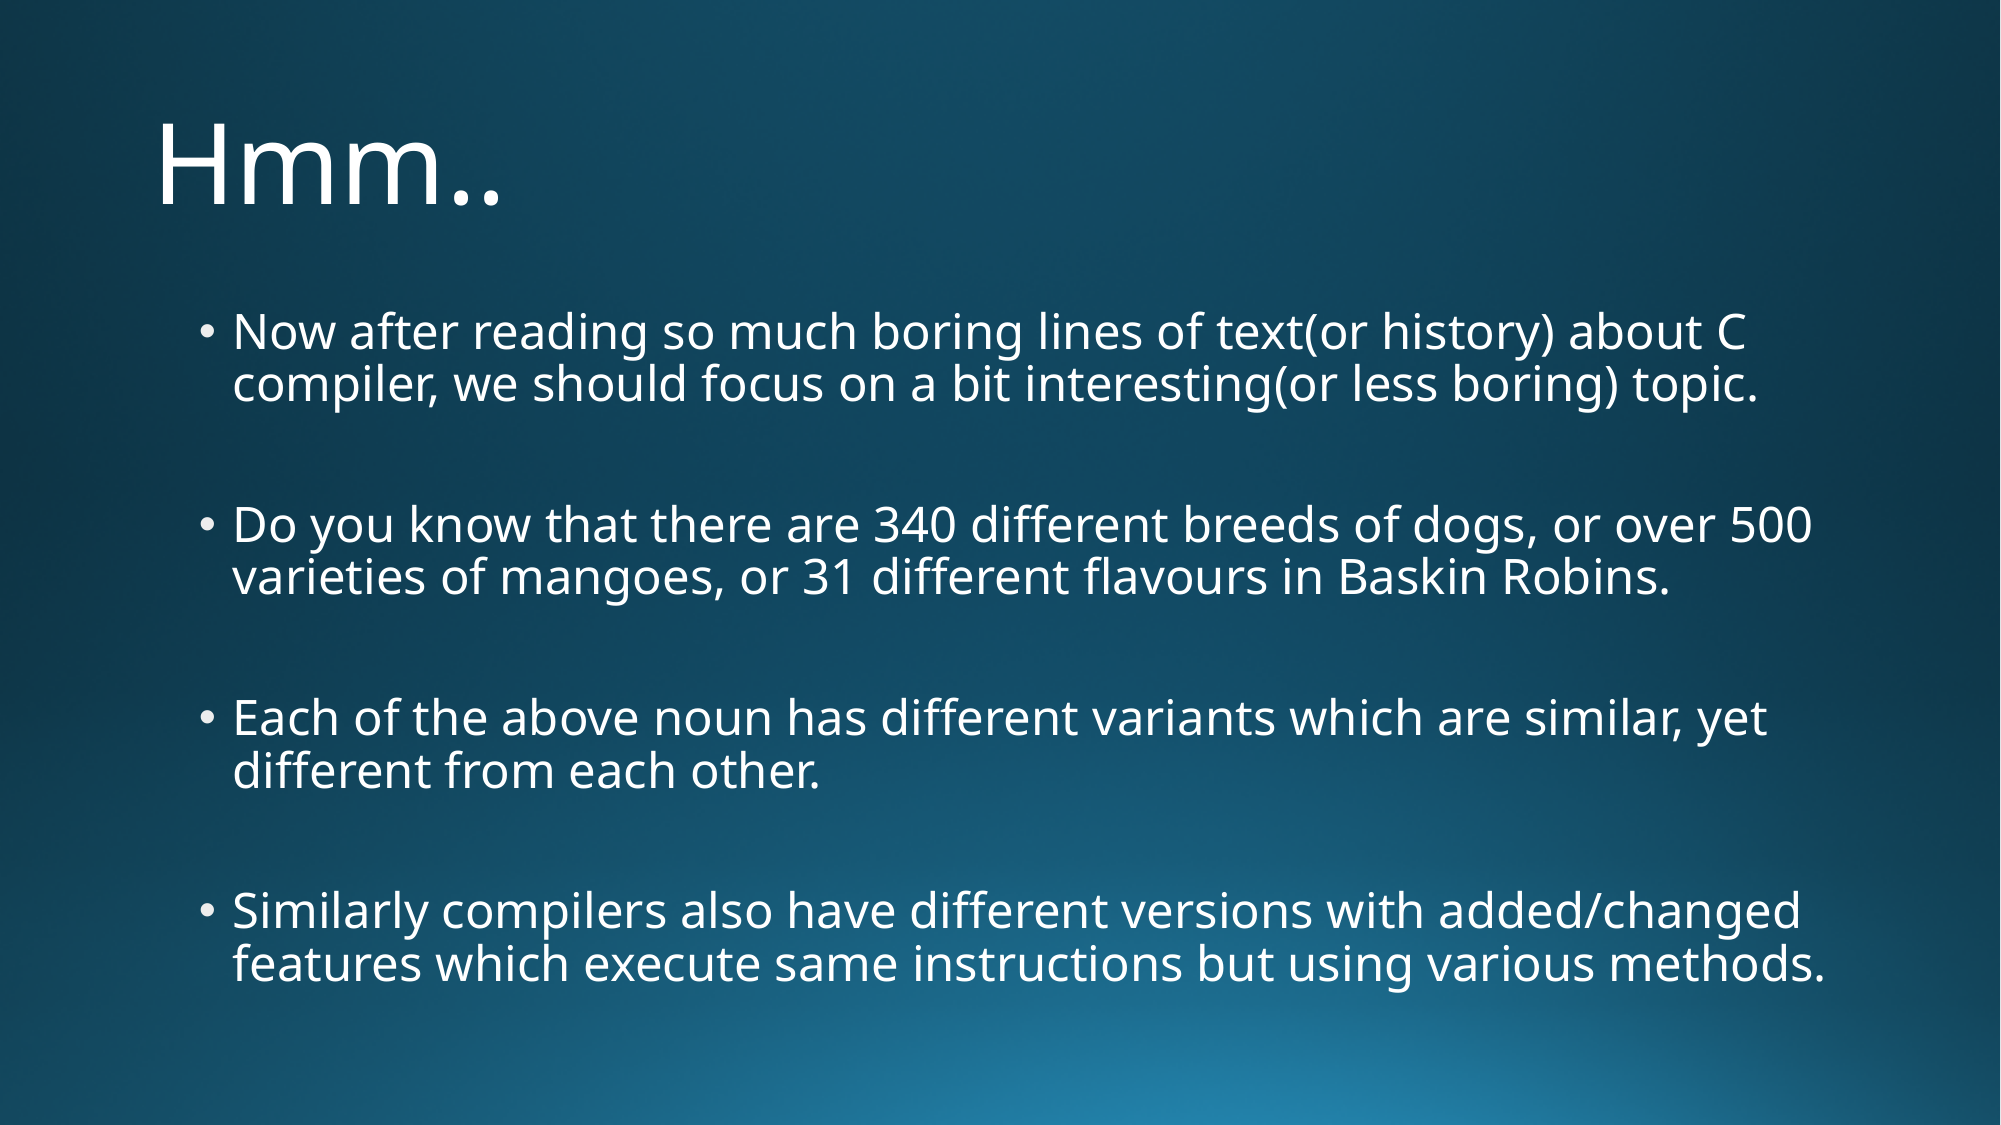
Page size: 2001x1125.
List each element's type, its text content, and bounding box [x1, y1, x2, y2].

list Now after reading so much boring lines of text(or history) about C compiler, we should focus on a bit interesting(or less boring) topic. Do you know that there are 340 different breeds of dogs, or over 500 varieties of mangoes, or 31 different flavours in Baskin Robins. Each of the above noun has different variants which are similar, yet different from each other. Similarly compilers also have different versions with added/changed features which execute same instructions but using various methods. [183, 299, 1863, 1014]
title Hmm.. [137, 59, 1863, 278]
picture [0, 0, 2001, 1125]
